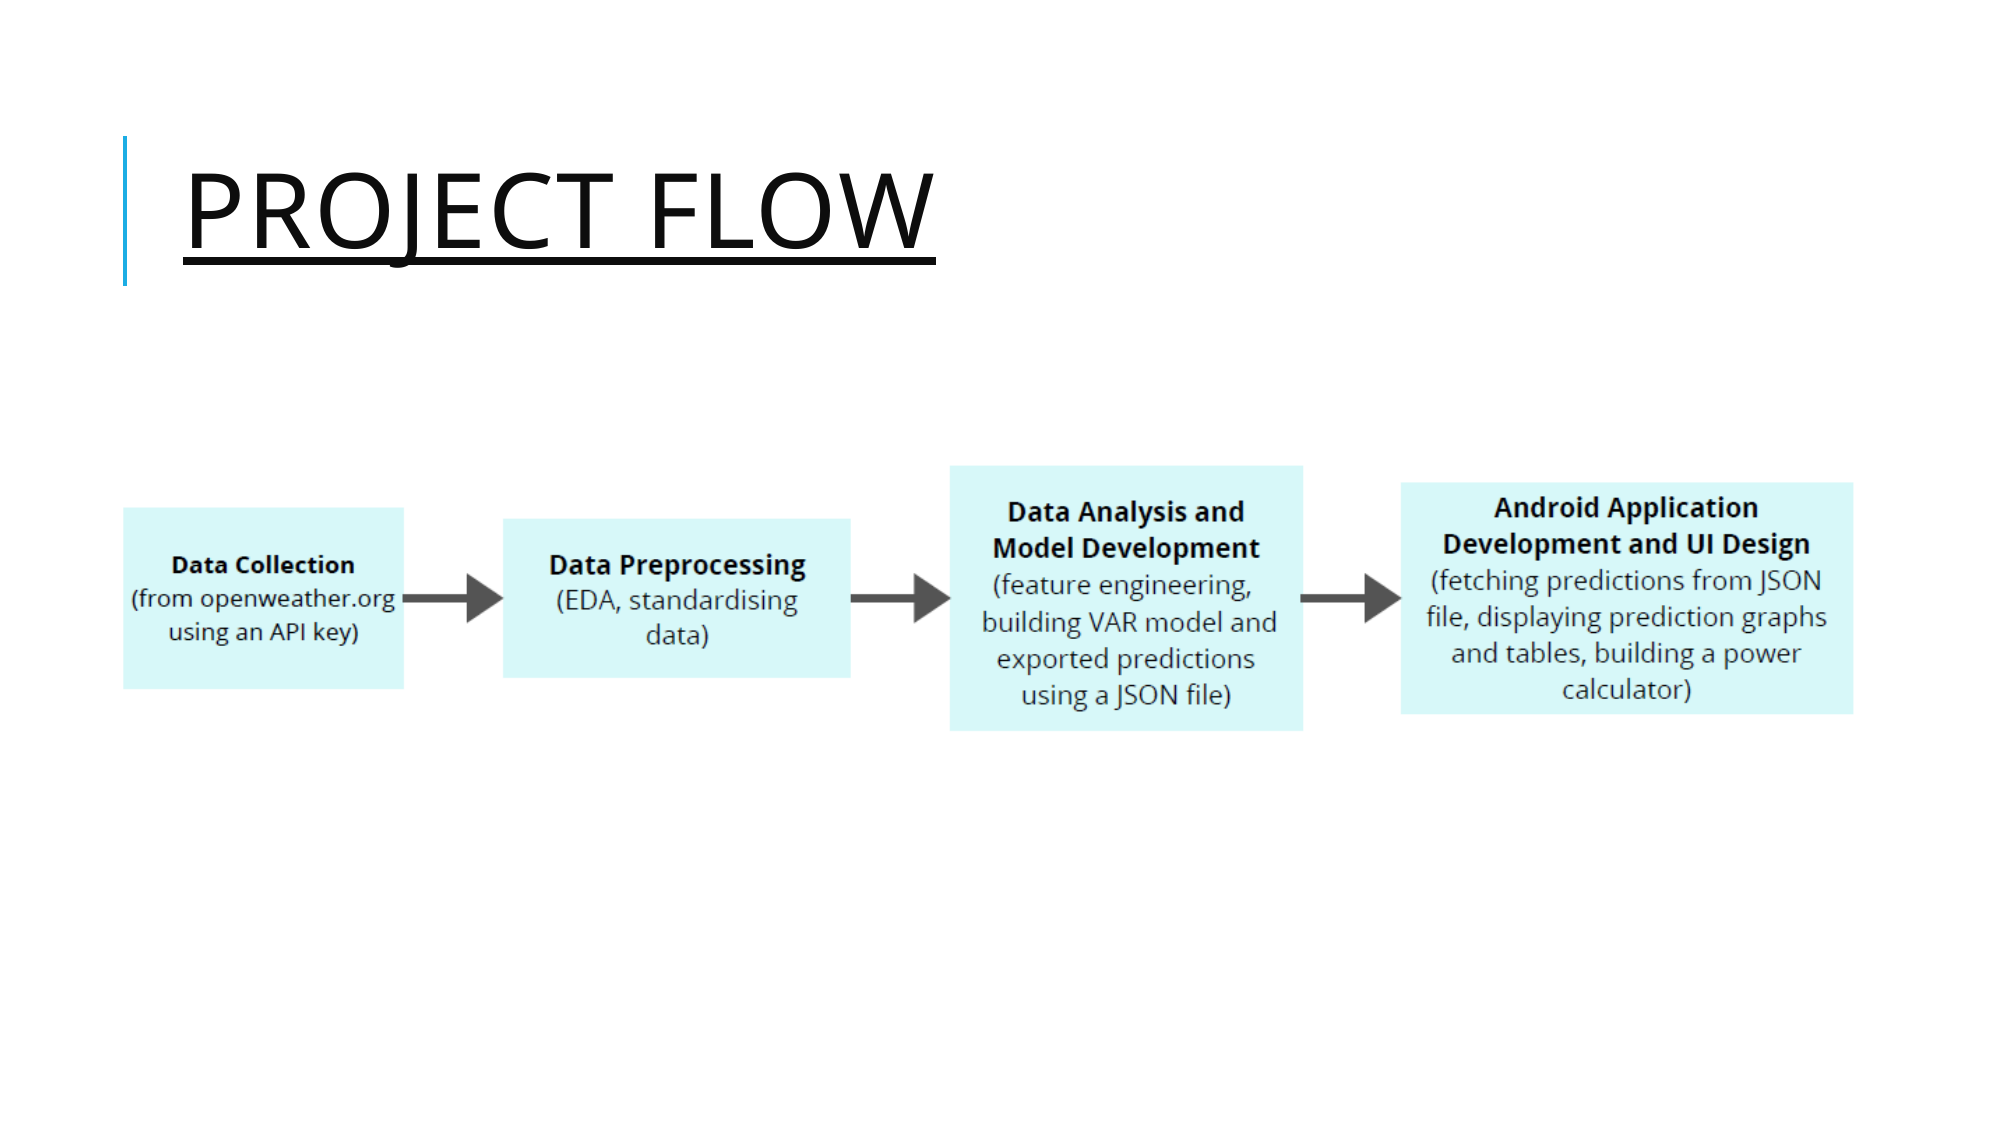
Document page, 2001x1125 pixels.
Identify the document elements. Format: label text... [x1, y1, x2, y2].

title Project Flow [168, 96, 1763, 342]
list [69, 422, 1931, 809]
